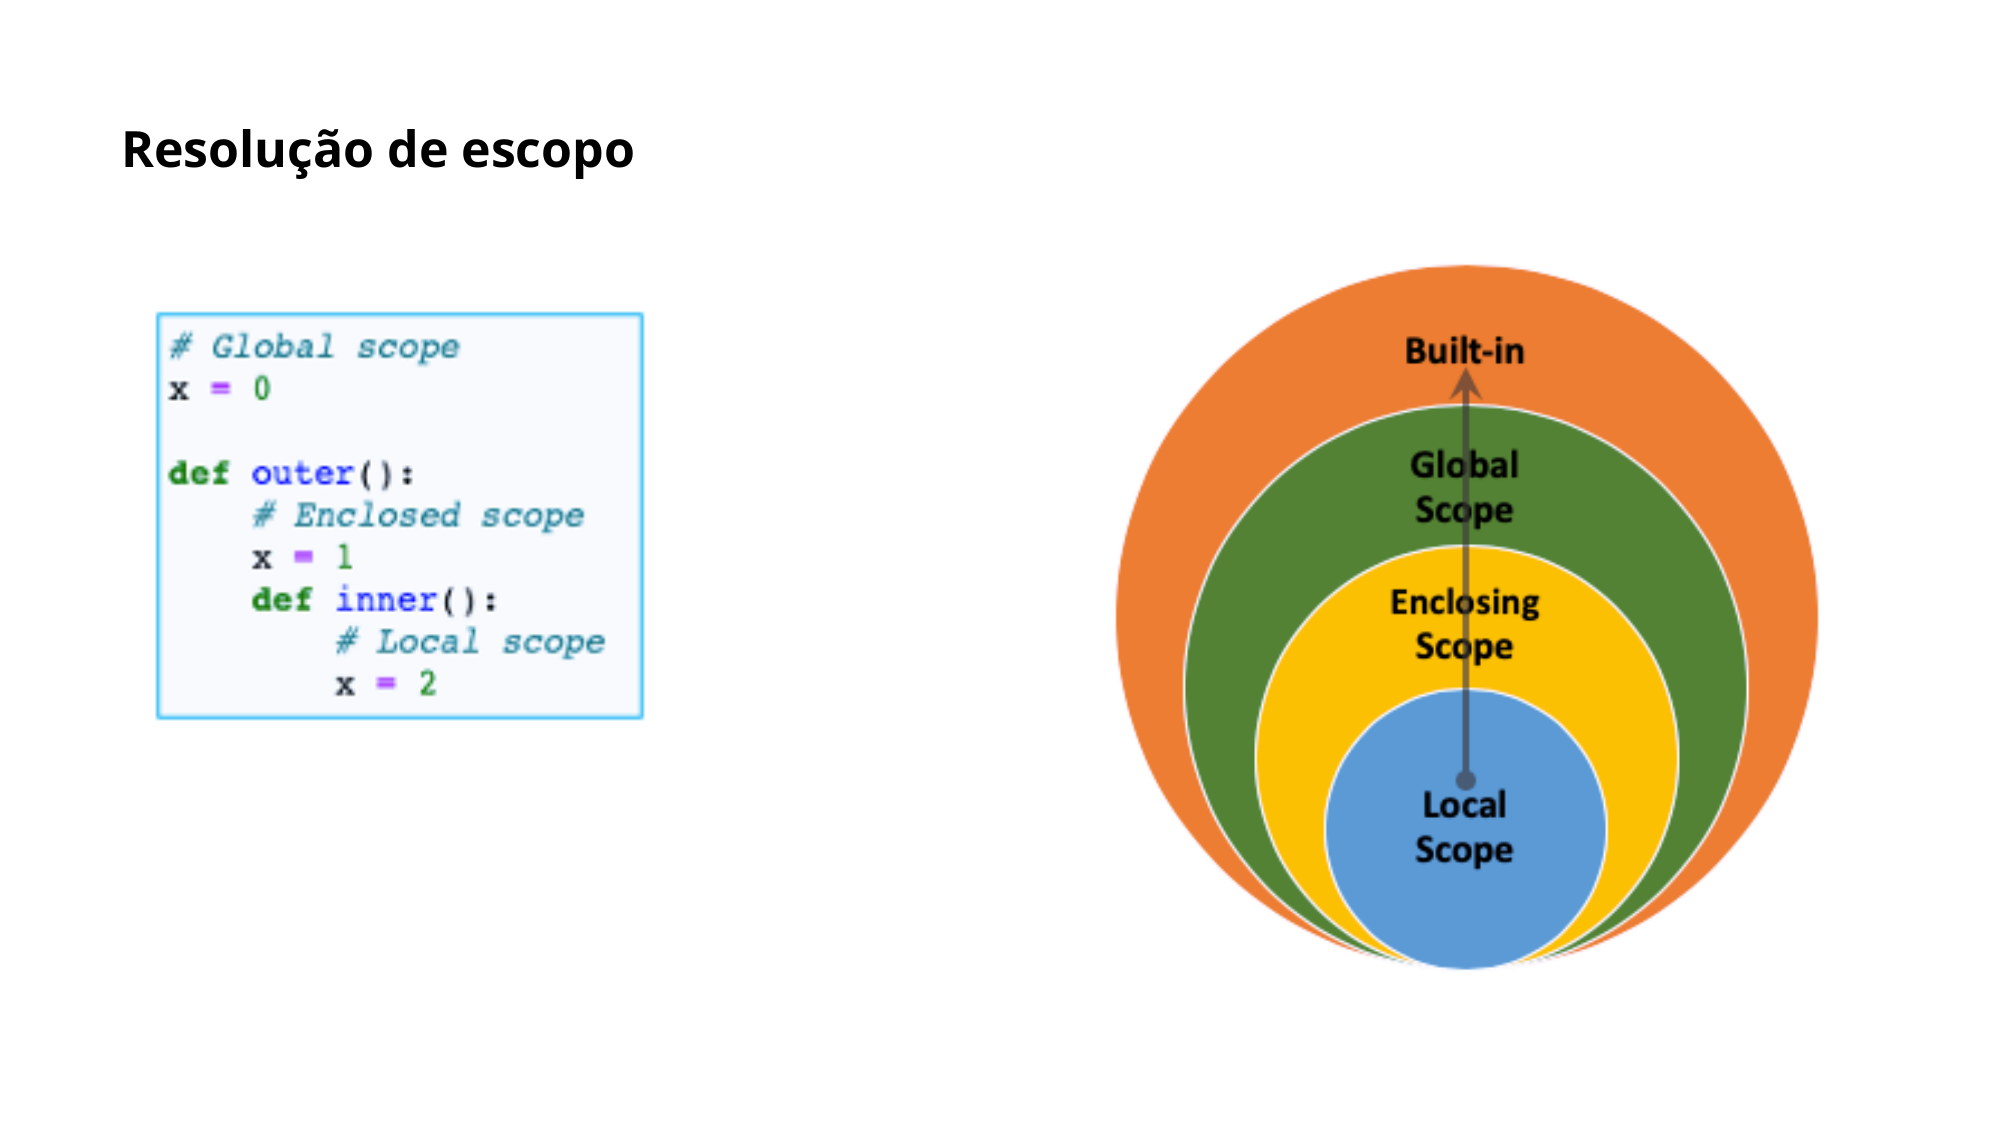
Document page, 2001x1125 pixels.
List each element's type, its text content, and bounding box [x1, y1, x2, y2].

picture [1101, 259, 1832, 979]
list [106, 259, 705, 787]
title Resolução de escopo [106, 42, 1832, 260]
